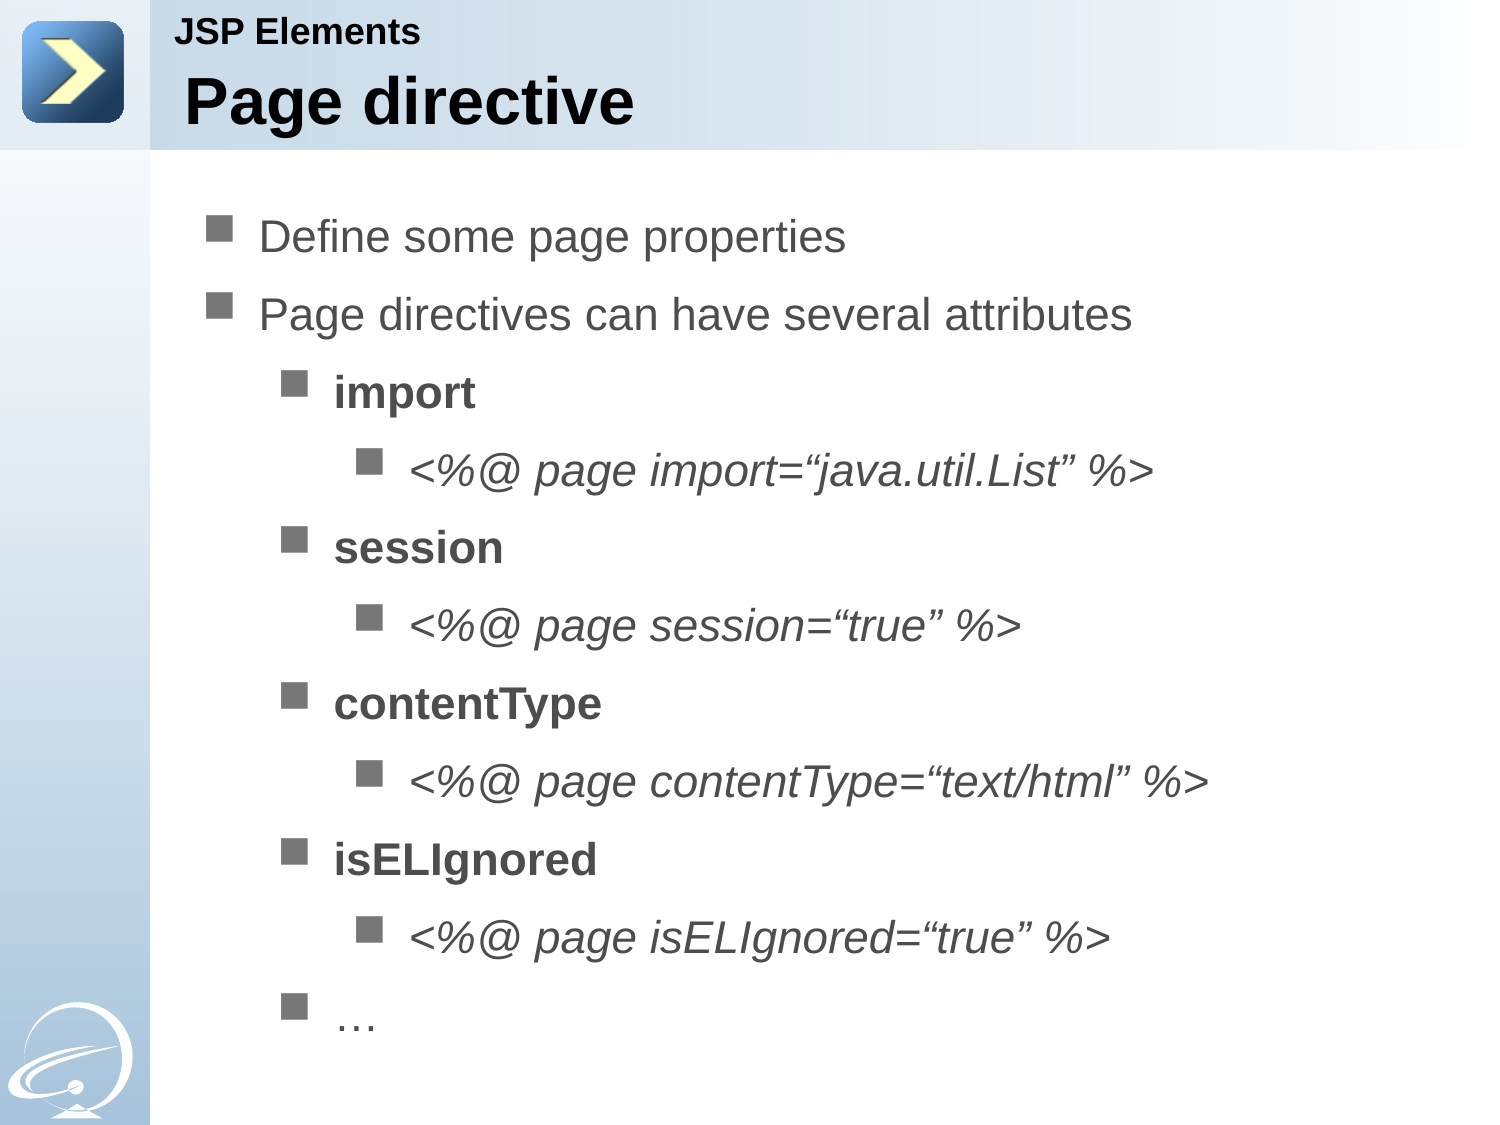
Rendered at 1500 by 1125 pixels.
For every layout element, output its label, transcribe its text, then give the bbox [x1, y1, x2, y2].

title Page directive [169, 60, 1438, 141]
text_box JSP Elements [159, 0, 1500, 60]
picture [21, 19, 129, 127]
text_box Define some page properties Page directives can have several attributes import <%@ page import=“java.util.List” %> session <%@ page session=“true” %> contentType <%@ page contentType=“text/html” %> isELIgnored <%@ page isELIgnored=“true” %> … [187, 199, 1430, 1048]
